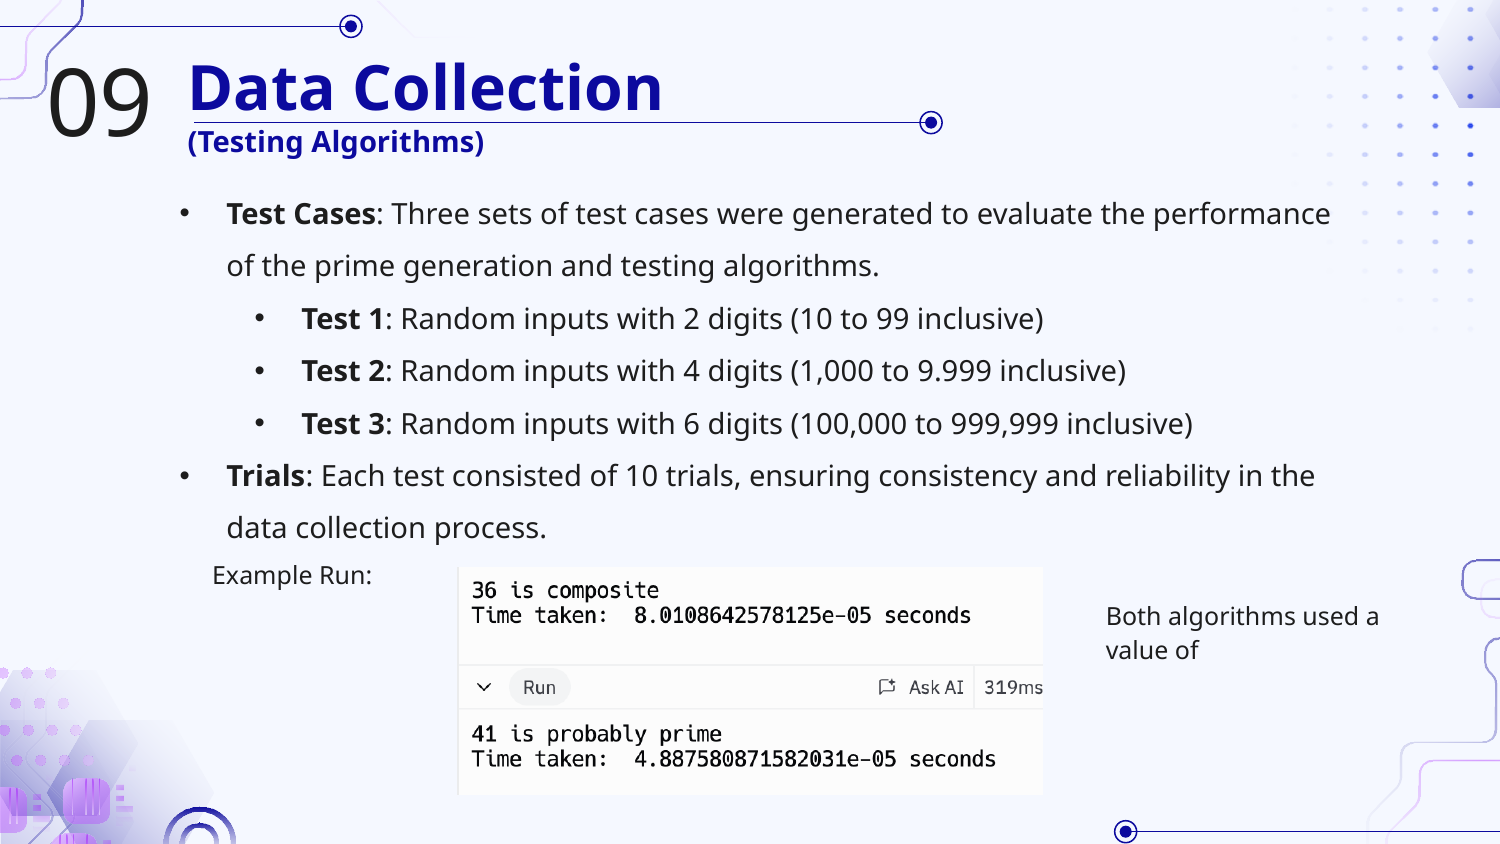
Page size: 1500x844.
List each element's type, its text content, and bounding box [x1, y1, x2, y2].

text_box Test Cases: Three sets of test cases were generated to evaluate the performance of the prime generation and testing algorithms. Test 1: Random inputs with 2 digits (10 to 99 inclusive) Test 2: Random inputs with 4 digits (1,000 to 9.999 inclusive) Test 3: Random inputs with 6 digits (100,000 to 999,999 inclusive) Trials: Each test consisted of 10 trials, ensuring consistency and reliability in the data collection process. Example Run: [89, 162, 1377, 581]
text_box 09 [31, 13, 259, 167]
title Data Collection (Testing Algorithms) [172, 34, 1091, 162]
picture [1243, 0, 1500, 352]
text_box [193, 111, 943, 134]
picture [457, 566, 1043, 795]
